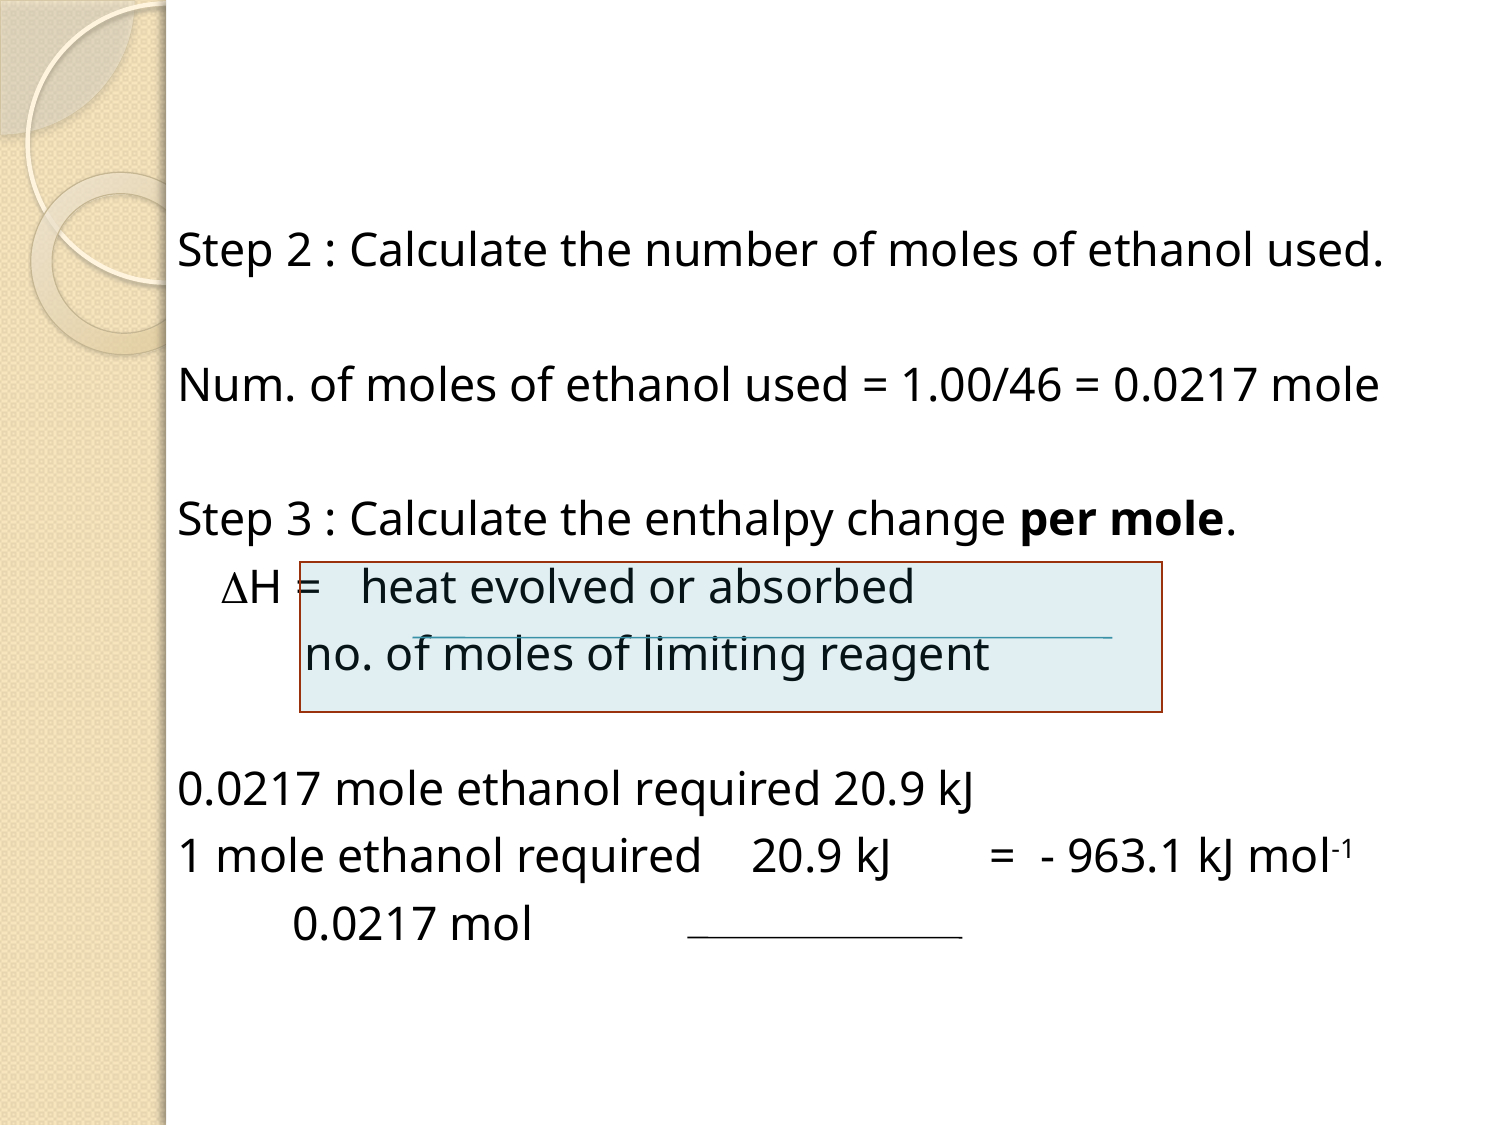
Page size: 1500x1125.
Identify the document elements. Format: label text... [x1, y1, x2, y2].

text_box [300, 562, 1163, 713]
list Step 2 : Calculate the number of moles of ethanol used. Num. of moles of ethanol used = 1.00/46 = 0.0217 mole Step 3 : Calculate the enthalpy change per mole. H = heat evolved or absorbed no. of moles of limiting reagent 0.0217 mole ethanol required 20.9 kJ 1 mole ethanol required 20.9 kJ = - 963.1 kJ mol-1 0.0217 mol [150, 212, 1425, 1050]
